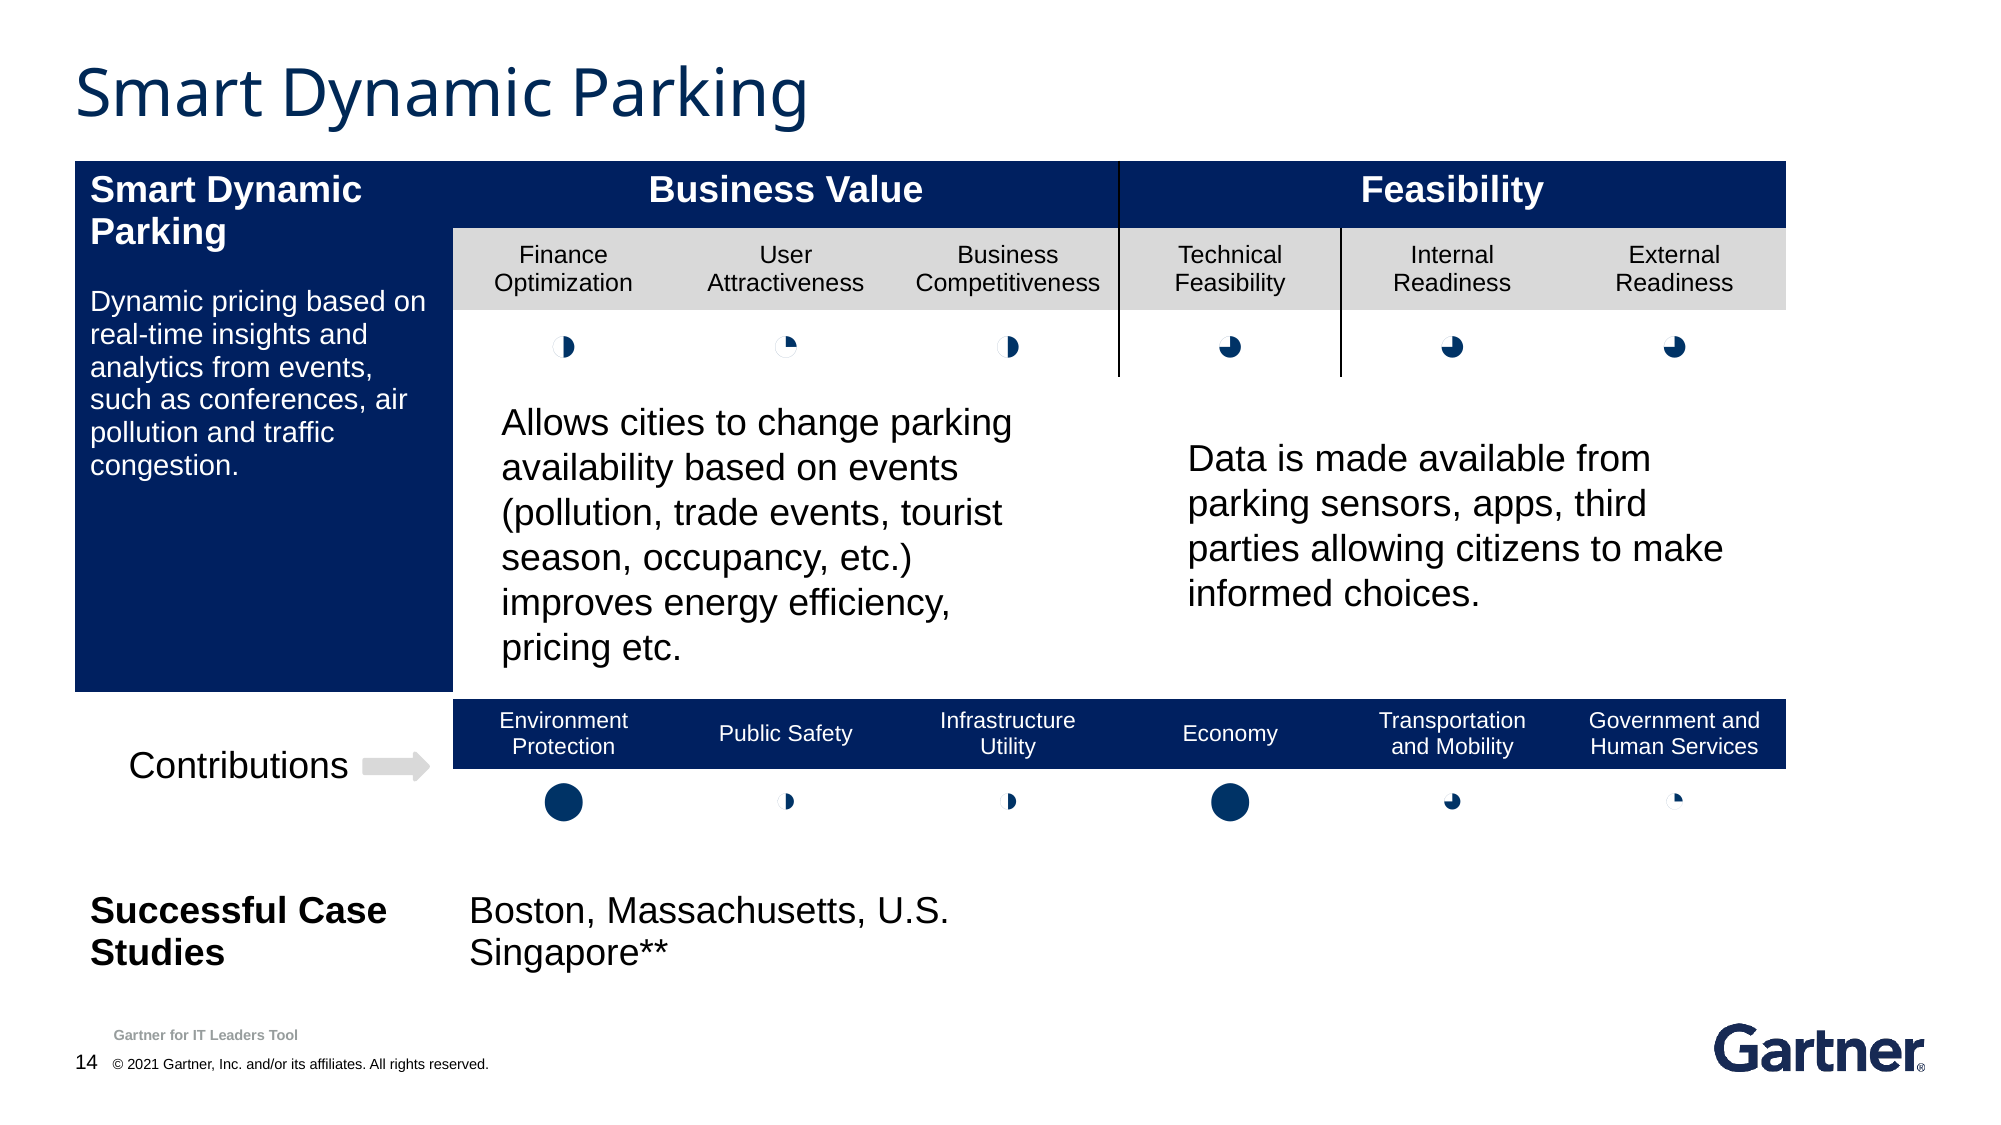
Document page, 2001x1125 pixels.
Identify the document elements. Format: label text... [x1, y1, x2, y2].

table_header Successful Case Studies [75, 882, 454, 987]
table_cell Business Competitiveness [897, 228, 1118, 310]
table_cell User Attractiveness [675, 228, 897, 310]
table_cell ◕ [1120, 310, 1340, 377]
text_box Contributions [128, 733, 400, 794]
table_cell ◑ [897, 769, 1119, 829]
text_box [362, 751, 430, 782]
table_header Economy [1119, 699, 1341, 769]
table_cell ◕ [1564, 310, 1786, 377]
table_cell ⬤ [1119, 769, 1341, 829]
text_box Data is made available from parking sensors, apps, third parties allowing citizens to make informed choices. [1172, 426, 1767, 622]
table_header Infrastructure Utility [897, 699, 1119, 769]
table_cell ◑ [453, 310, 675, 377]
table_cell ◑ [897, 310, 1118, 377]
table_cell Internal Readiness [1342, 228, 1564, 310]
table_cell ◔ [1564, 769, 1786, 829]
table_header Boston, Massachusetts, U.S. Singapore** [454, 882, 1786, 987]
table_cell ⬤ [453, 769, 675, 829]
table_header Smart Dynamic Parking Dynamic pricing based on real-time insights and analytics from events, such as conferences, air pollution and traffic congestion. [75, 161, 453, 692]
table_header Public Safety [675, 699, 897, 769]
picture [1714, 1023, 1925, 1072]
table_cell ◕ [1341, 769, 1564, 829]
title Smart Dynamic Parking [75, 59, 1925, 134]
table_cell ◔ [675, 310, 897, 377]
table_header Government and Human Services [1564, 699, 1786, 769]
table_header Transportation and Mobility [1341, 699, 1564, 769]
table_cell Technical Feasibility [1120, 228, 1340, 310]
table_header Business Value [453, 161, 1118, 228]
table_header Environment Protection [453, 699, 675, 769]
table_cell External Readiness [1564, 228, 1786, 310]
text_box Allows cities to change parking availability based on events (pollution, trade events, tourist season, occupancy, etc.) improves energy efficiency, pricing etc. [486, 390, 1080, 676]
table_cell Finance Optimization [453, 228, 675, 310]
table_cell ◑ [675, 769, 897, 829]
table_cell ◕ [1342, 310, 1564, 377]
table_header Feasibility [1120, 161, 1786, 228]
